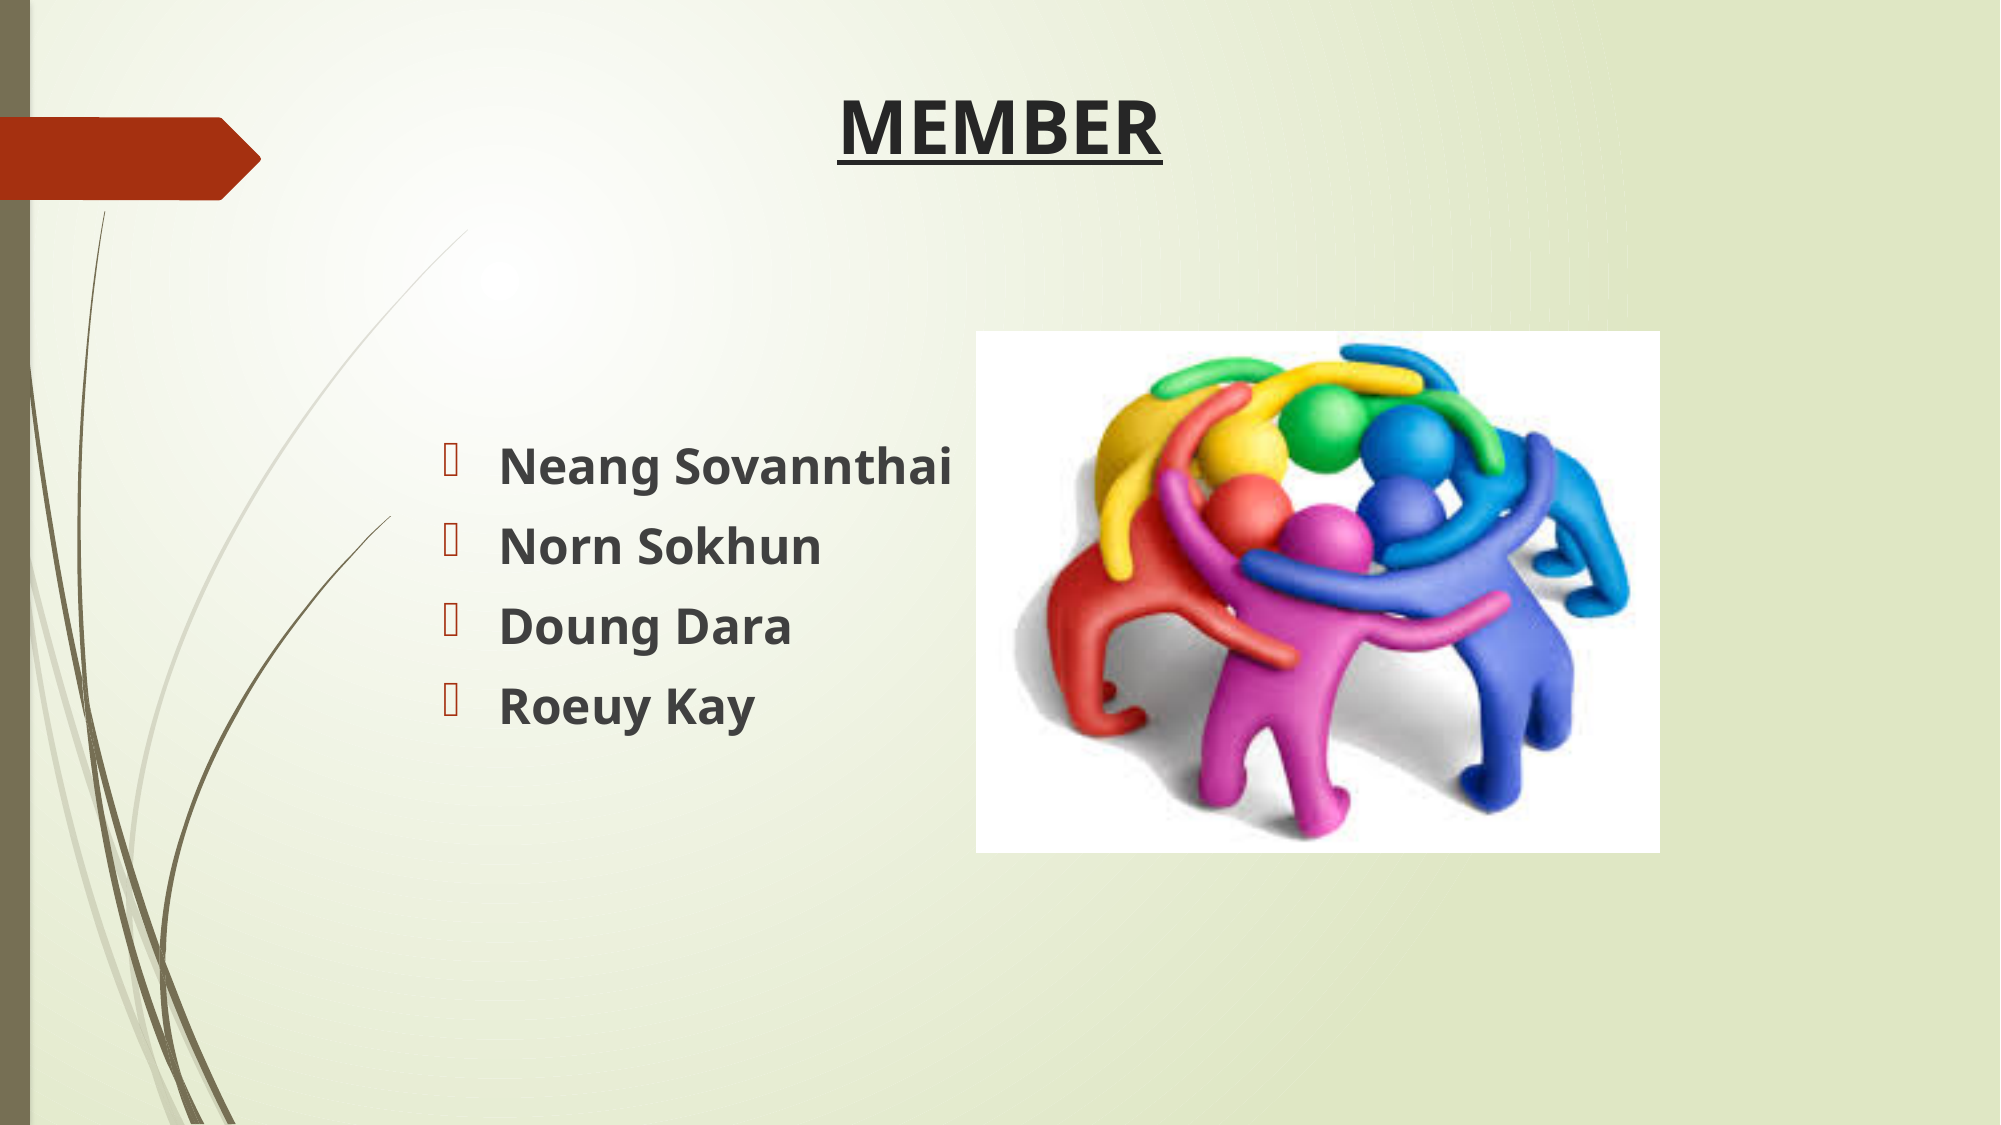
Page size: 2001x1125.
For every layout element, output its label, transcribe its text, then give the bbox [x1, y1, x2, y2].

picture [976, 331, 1660, 853]
title MEMBER [812, 71, 1188, 196]
list Neang Sovannthai Norn Sokhun Doung Dara Roeuy Kay [427, 427, 971, 744]
